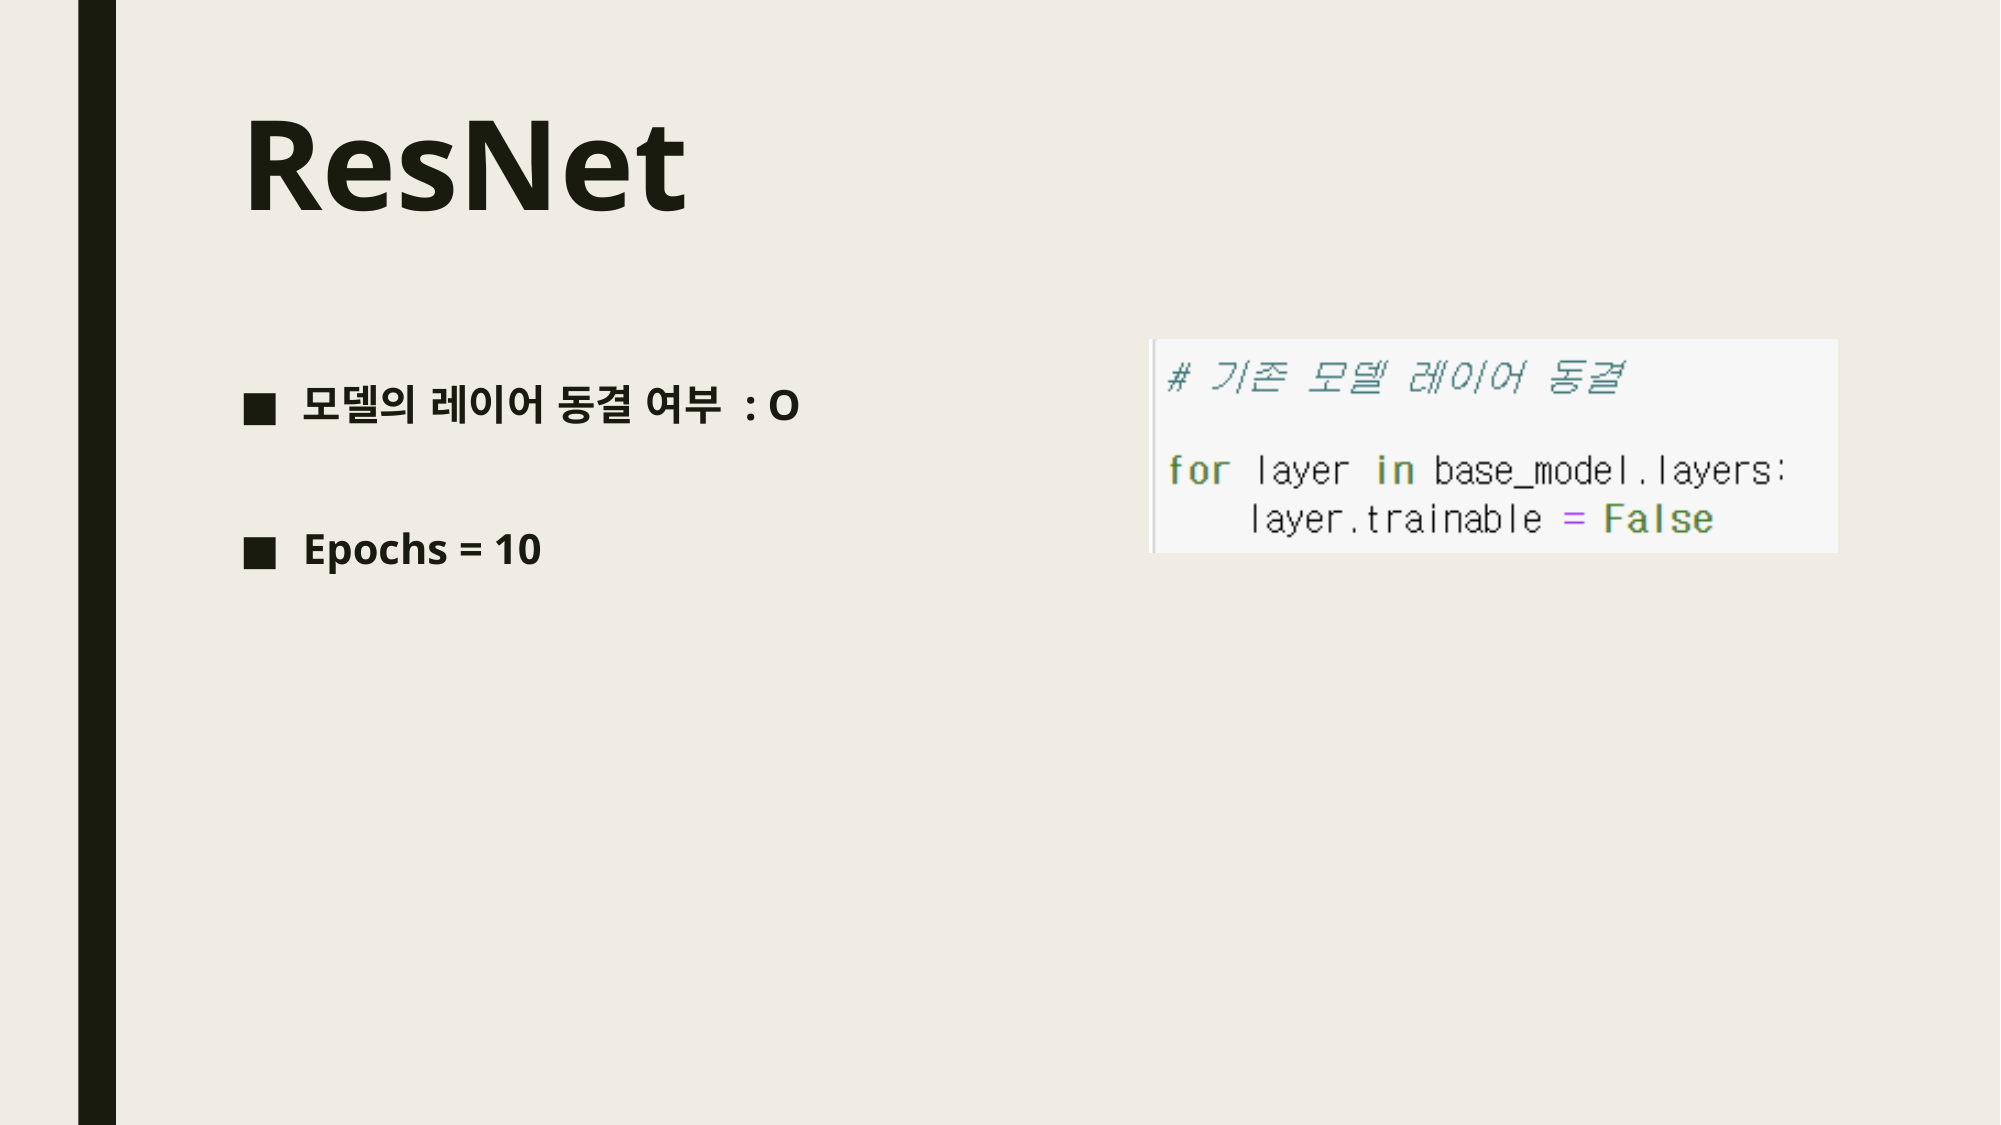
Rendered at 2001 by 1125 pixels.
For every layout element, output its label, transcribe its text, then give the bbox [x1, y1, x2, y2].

picture [1149, 339, 1838, 553]
list 모델의 레이어 동결 여부 : O Epochs = 10 [225, 375, 1800, 963]
title ResNet [225, 95, 1800, 340]
